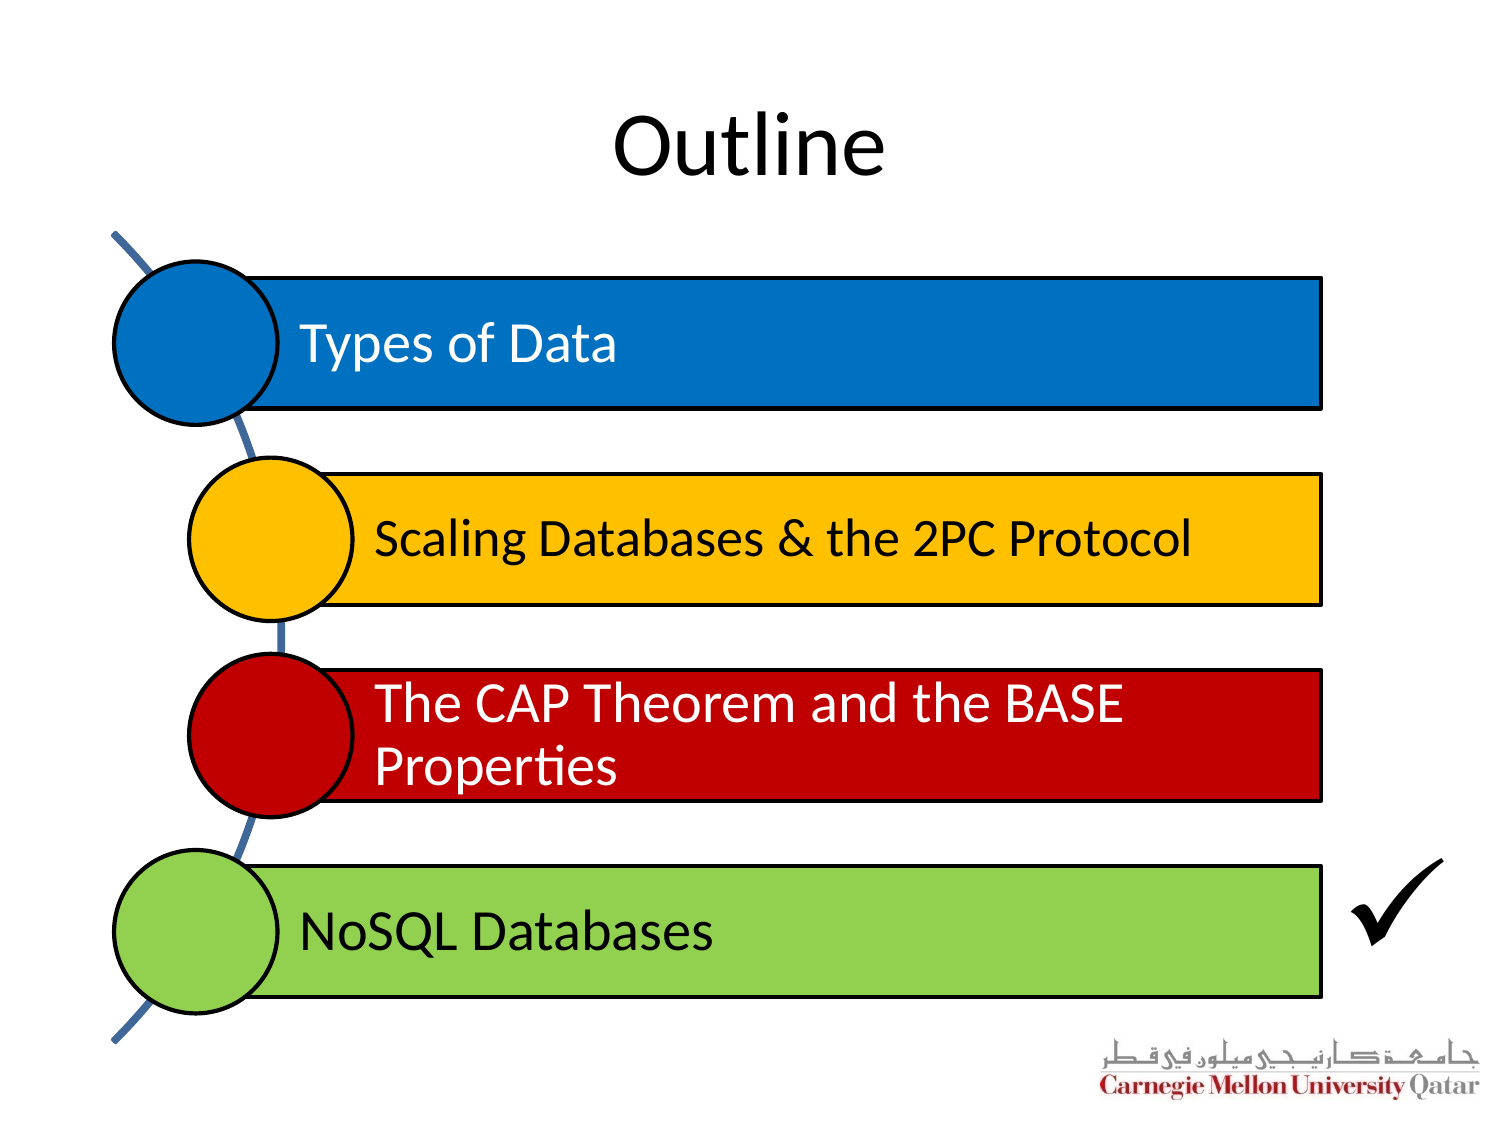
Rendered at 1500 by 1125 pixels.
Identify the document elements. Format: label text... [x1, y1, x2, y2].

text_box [99, 212, 1334, 1063]
text_box [1338, 841, 1500, 1022]
picture [1099, 1037, 1480, 1101]
title Outline [75, 45, 1425, 233]
